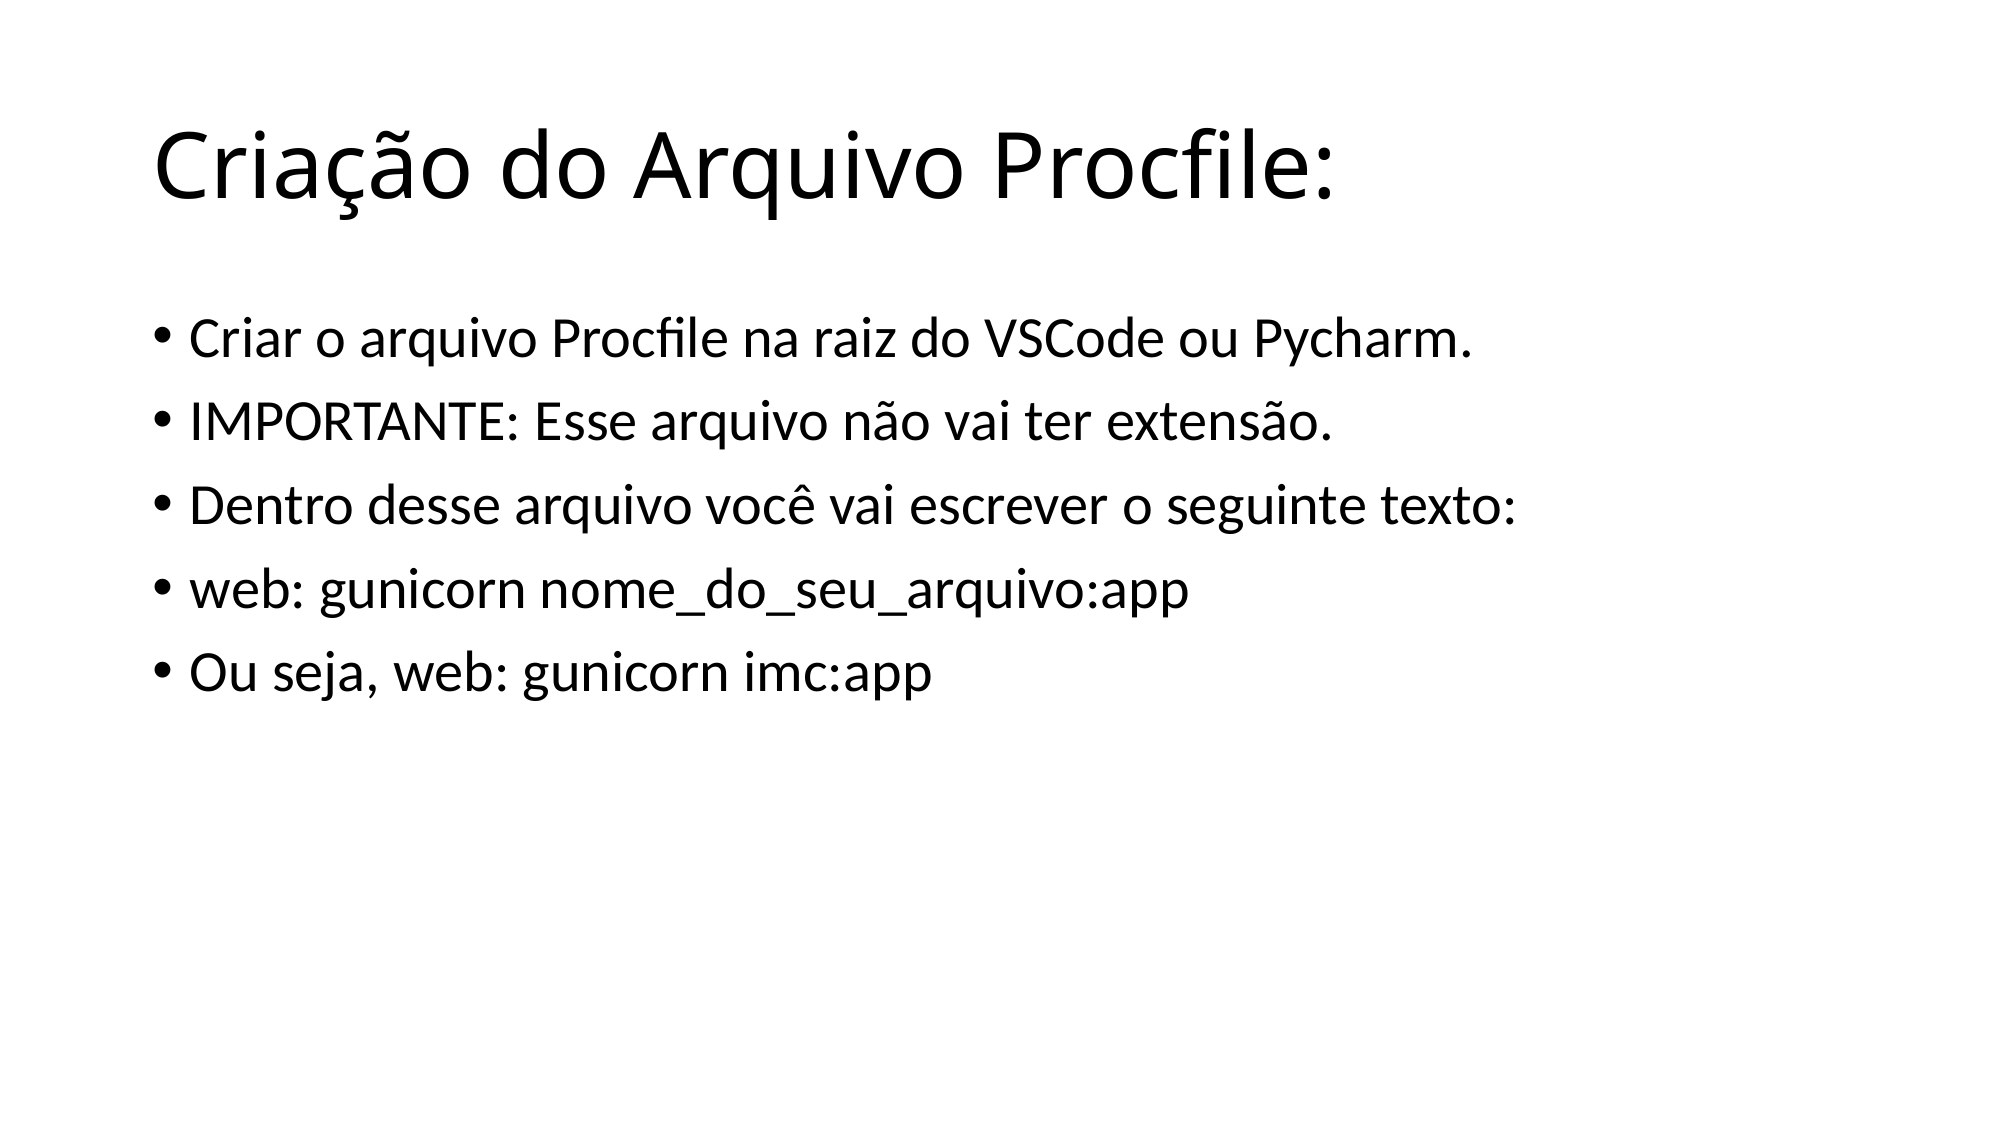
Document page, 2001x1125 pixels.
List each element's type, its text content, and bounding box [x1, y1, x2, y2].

list Criar o arquivo Procfile na raiz do VSCode ou Pycharm. IMPORTANTE: Esse arquivo não vai ter extensão. Dentro desse arquivo você vai escrever o seguinte texto: web: gunicorn nome_do_seu_arquivo:app Ou seja, web: gunicorn imc:app [137, 299, 1863, 1014]
title Criação do Arquivo Procfile: [137, 59, 1863, 278]
